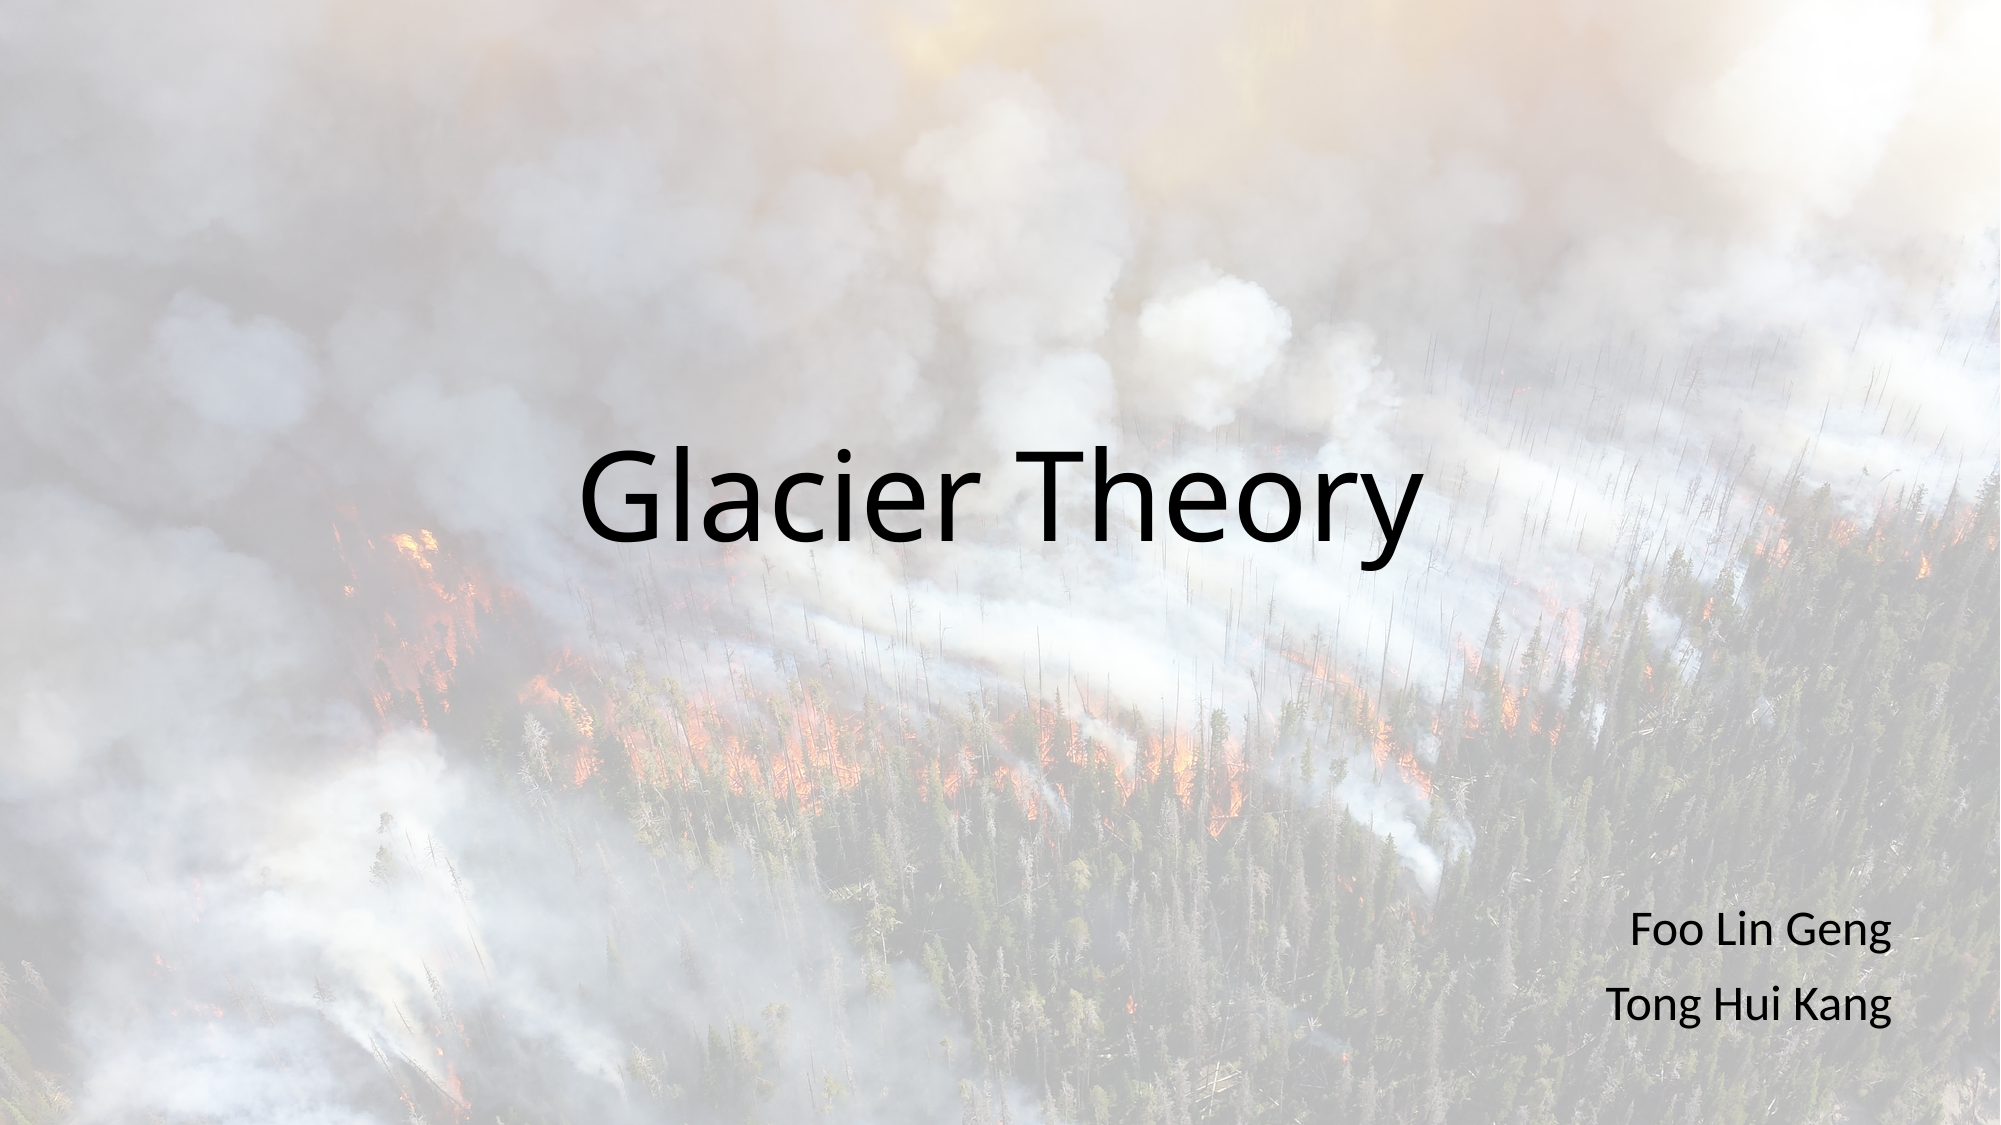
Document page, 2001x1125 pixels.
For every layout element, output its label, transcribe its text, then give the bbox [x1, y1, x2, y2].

title Glacier Theory [249, 184, 1750, 576]
text_box [0, 0, 2000, 1125]
subtitle Foo Lin Geng Tong Hui Kang [1512, 894, 1907, 1064]
